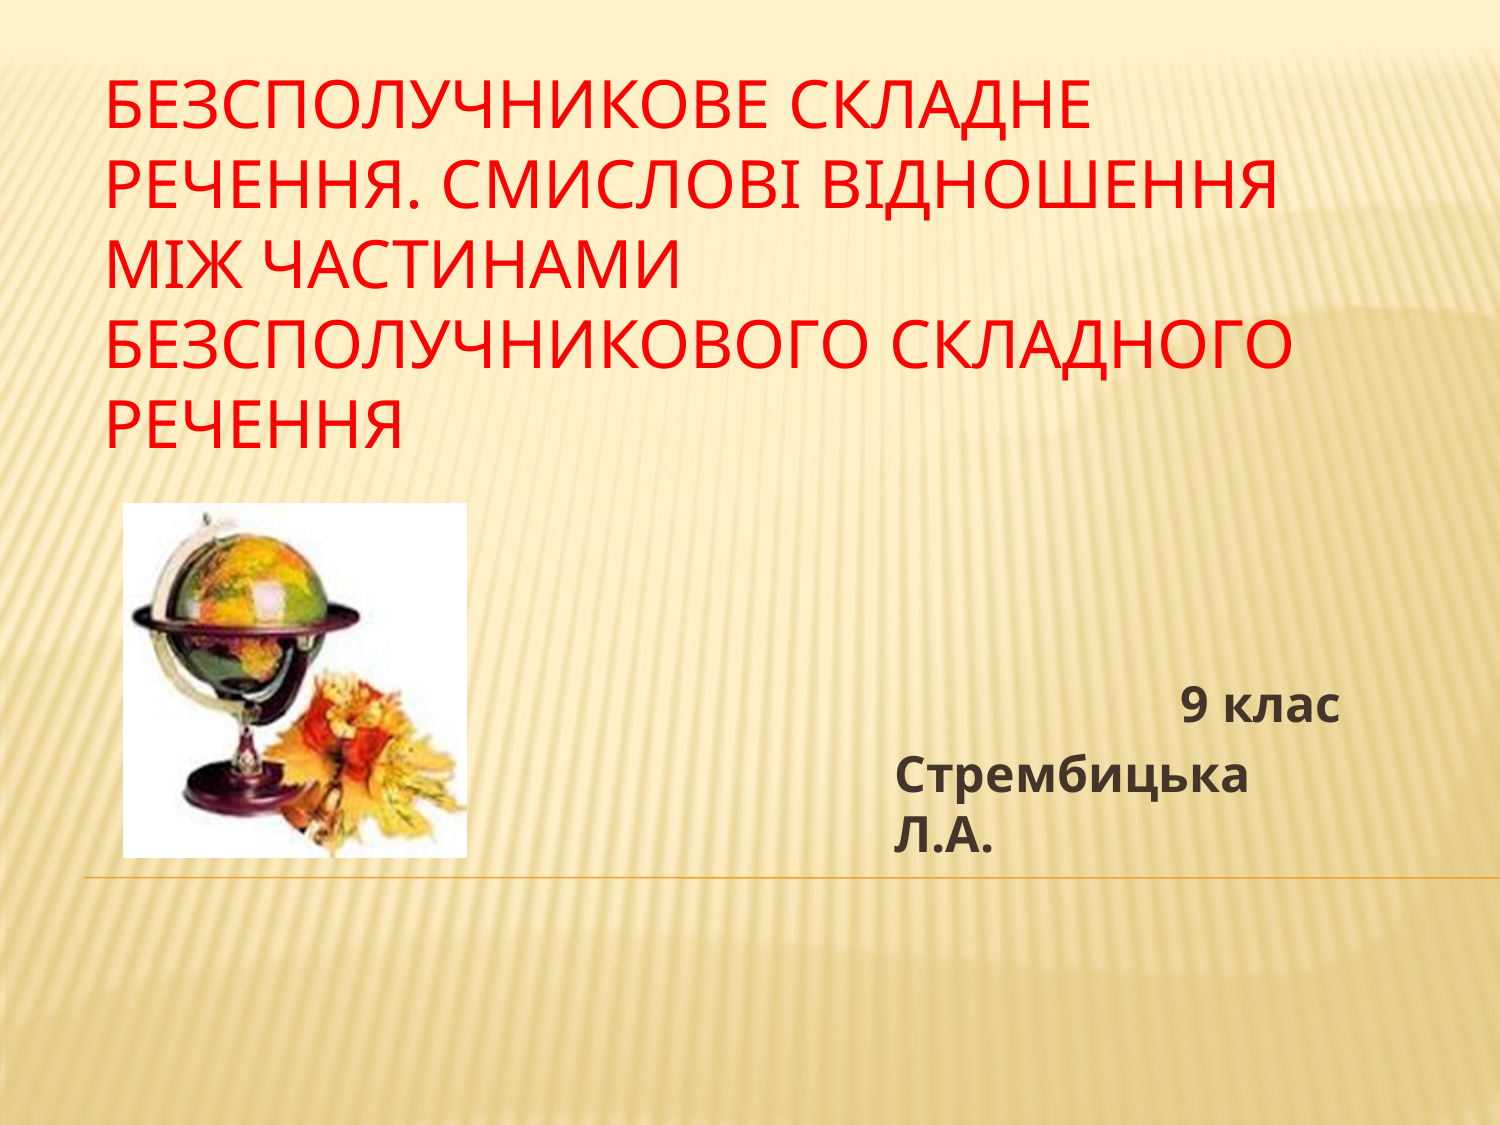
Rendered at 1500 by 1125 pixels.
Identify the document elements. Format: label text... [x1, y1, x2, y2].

subtitle 9 клас Стрембицька Л.А. [879, 468, 1365, 870]
title Безсполучникове складне речення. Смислові відношення між частинами безсполучникового складного речення [88, 54, 1388, 657]
picture [123, 503, 467, 859]
